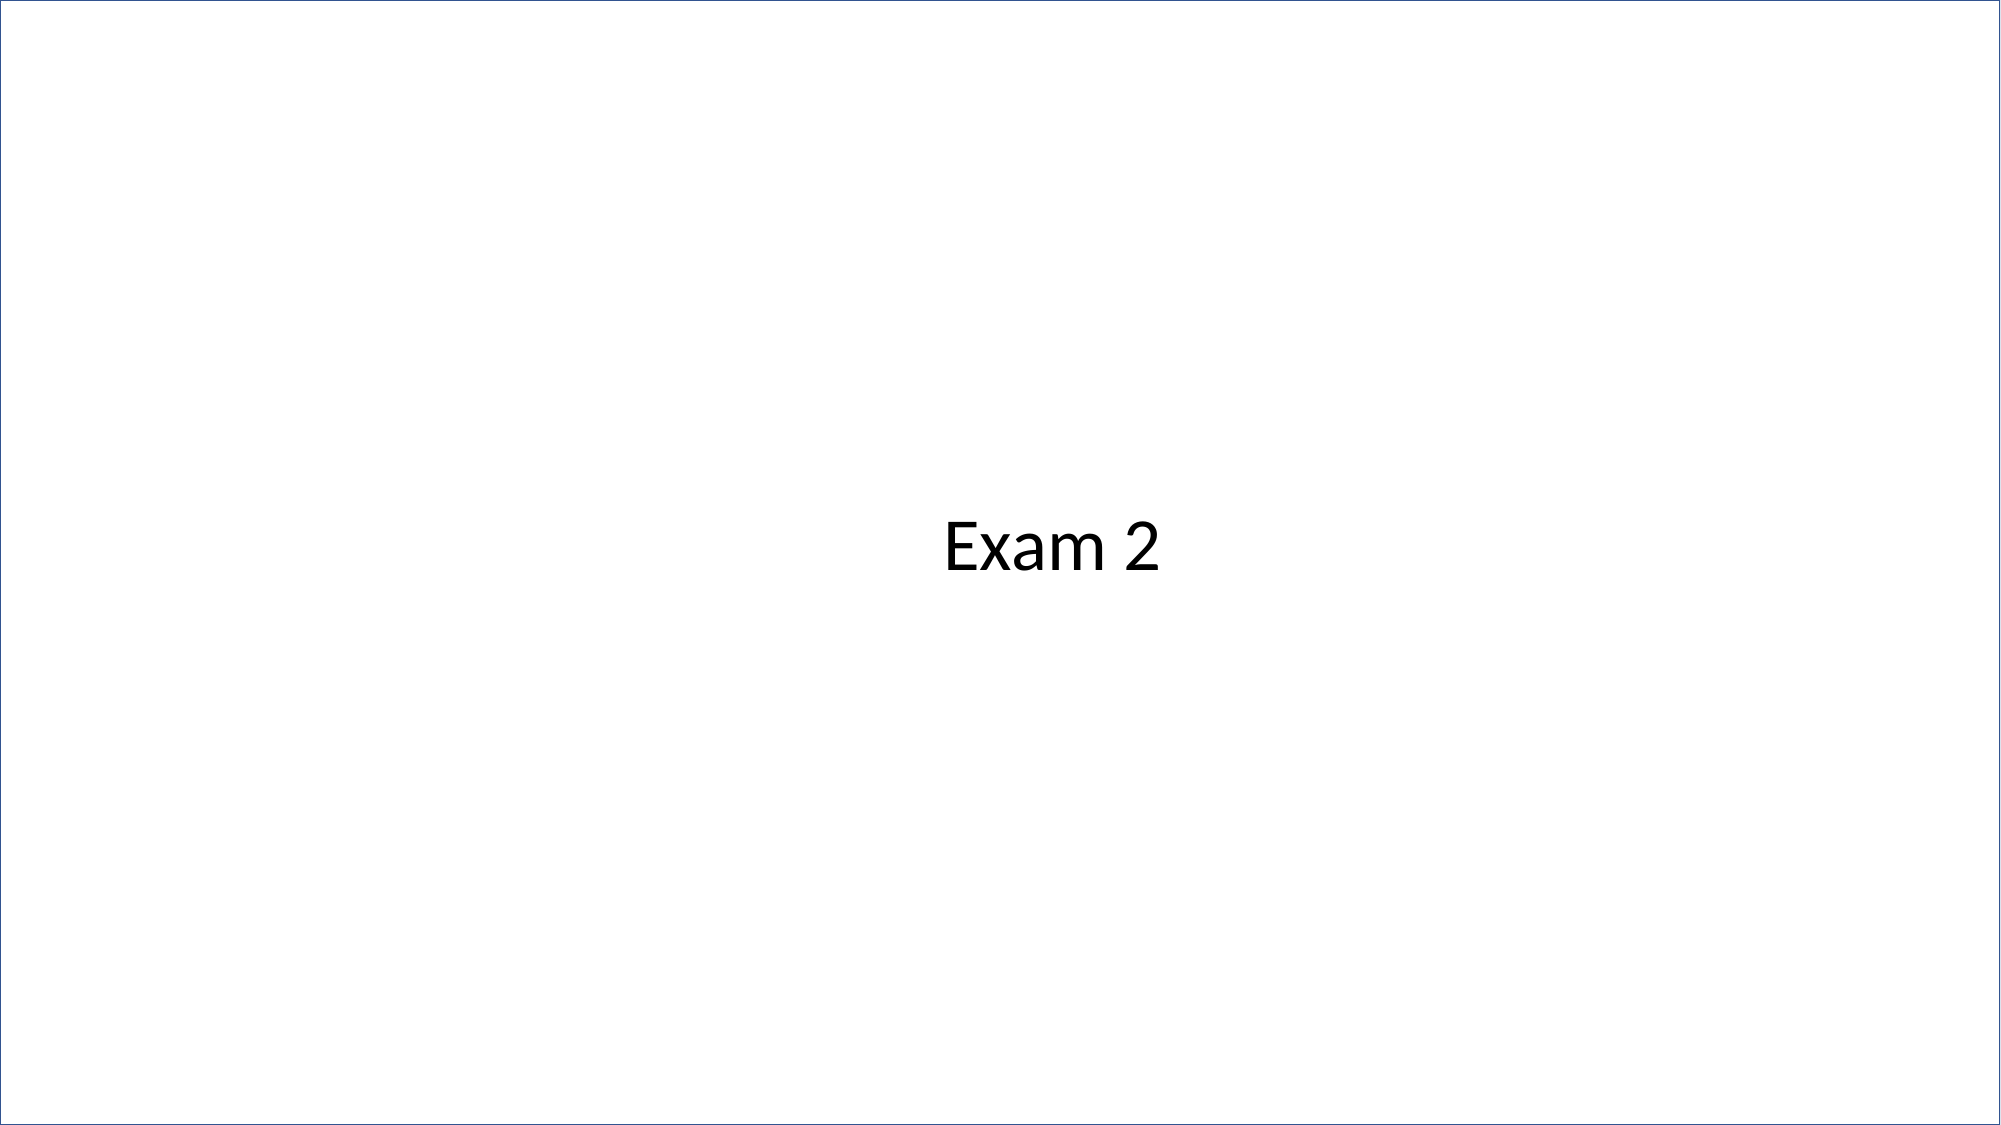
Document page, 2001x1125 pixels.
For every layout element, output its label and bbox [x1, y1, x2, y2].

text_box [504, 488, 1601, 594]
